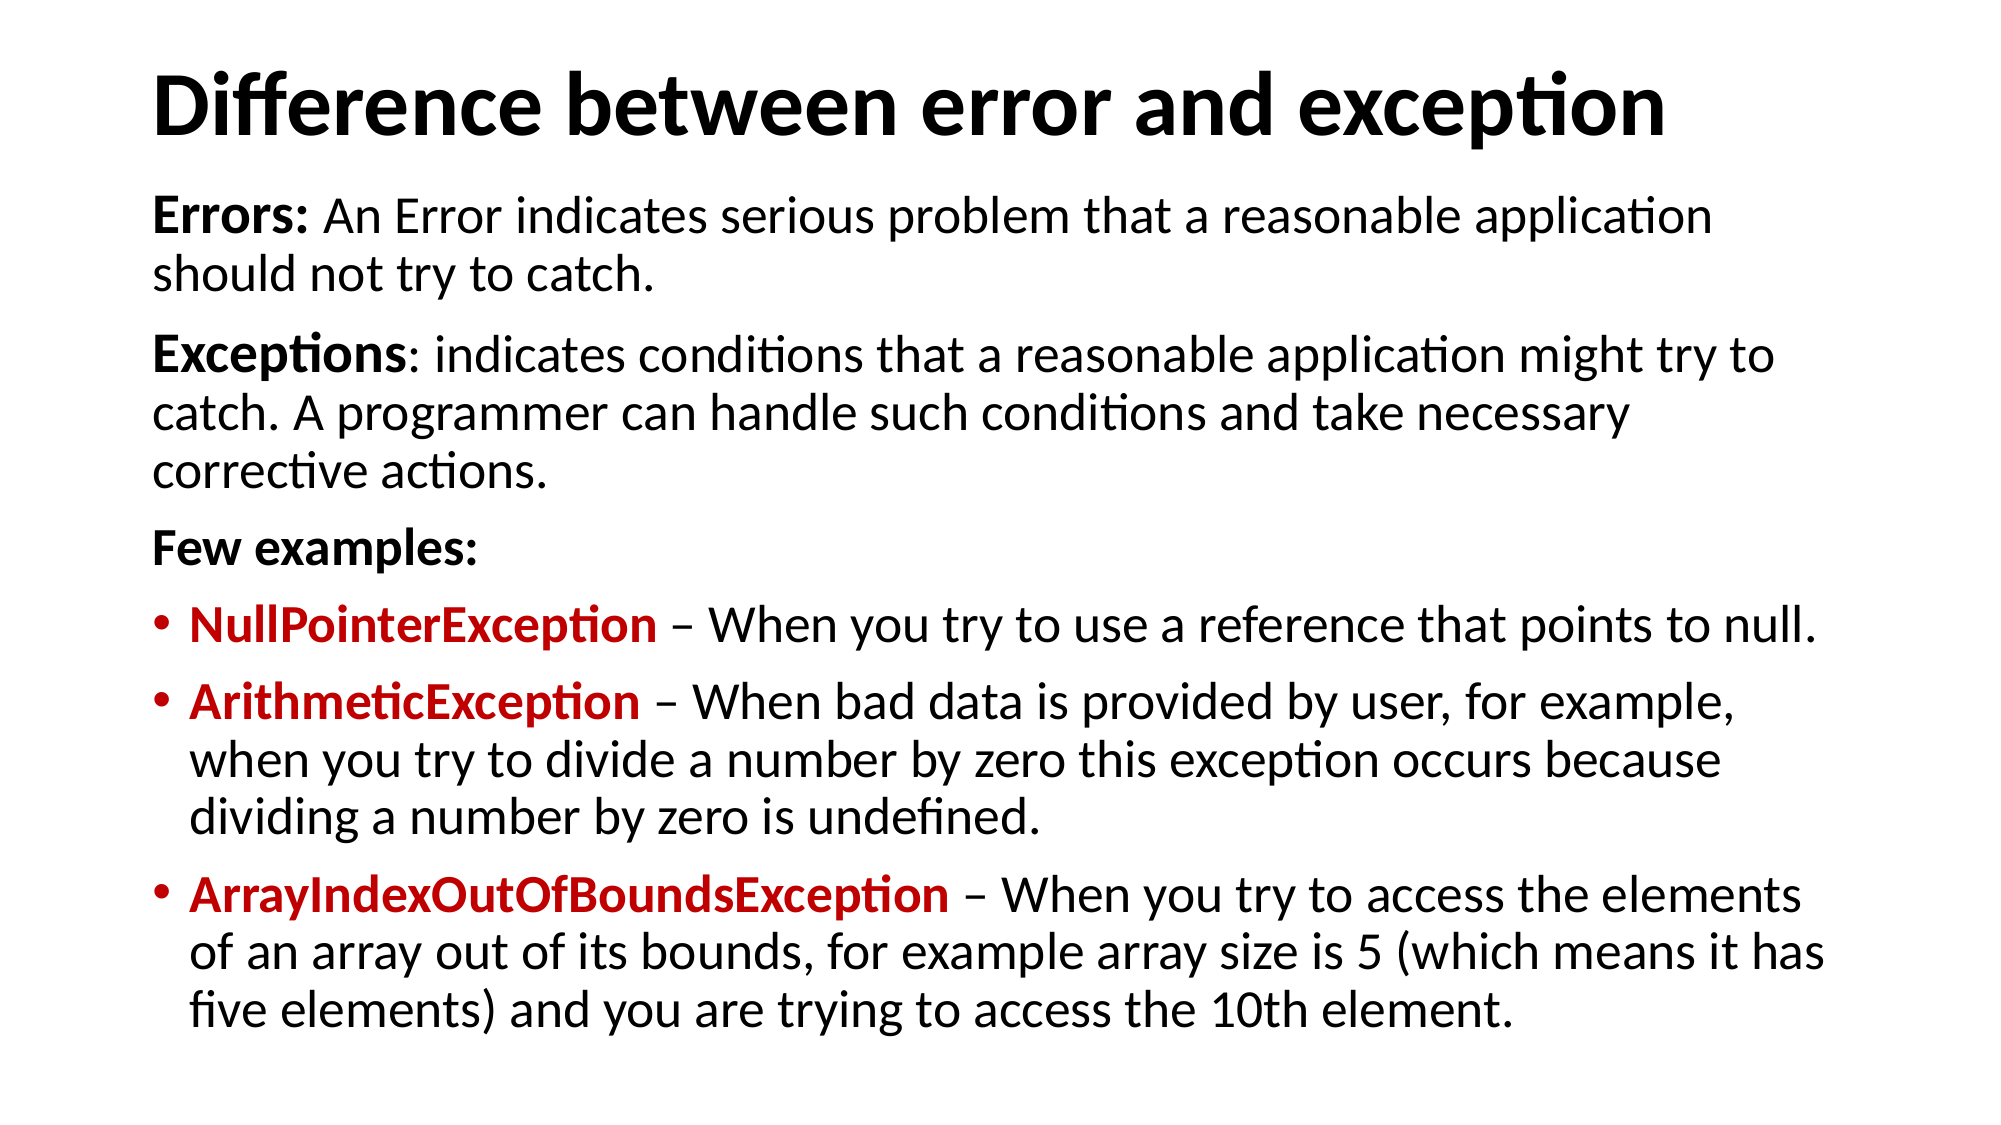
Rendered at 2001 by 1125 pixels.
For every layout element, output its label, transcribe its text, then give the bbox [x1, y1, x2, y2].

title Difference between error and exception [137, 35, 1863, 176]
list Errors: An Error indicates serious problem that a reasonable application should not try to catch. Exceptions: indicates conditions that a reasonable application might try to catch. A programmer can handle such conditions and take necessary corrective actions. Few examples: NullPointerException – When you try to use a reference that points to null. ArithmeticException – When bad data is provided by user, for example, when you try to divide a number by zero this exception occurs because dividing a number by zero is undefined. ArrayIndexOutOfBoundsException – When you try to access the elements of an array out of its bounds, for example array size is 5 (which means it has five elements) and you are trying to access the 10th element. [137, 176, 1863, 1087]
